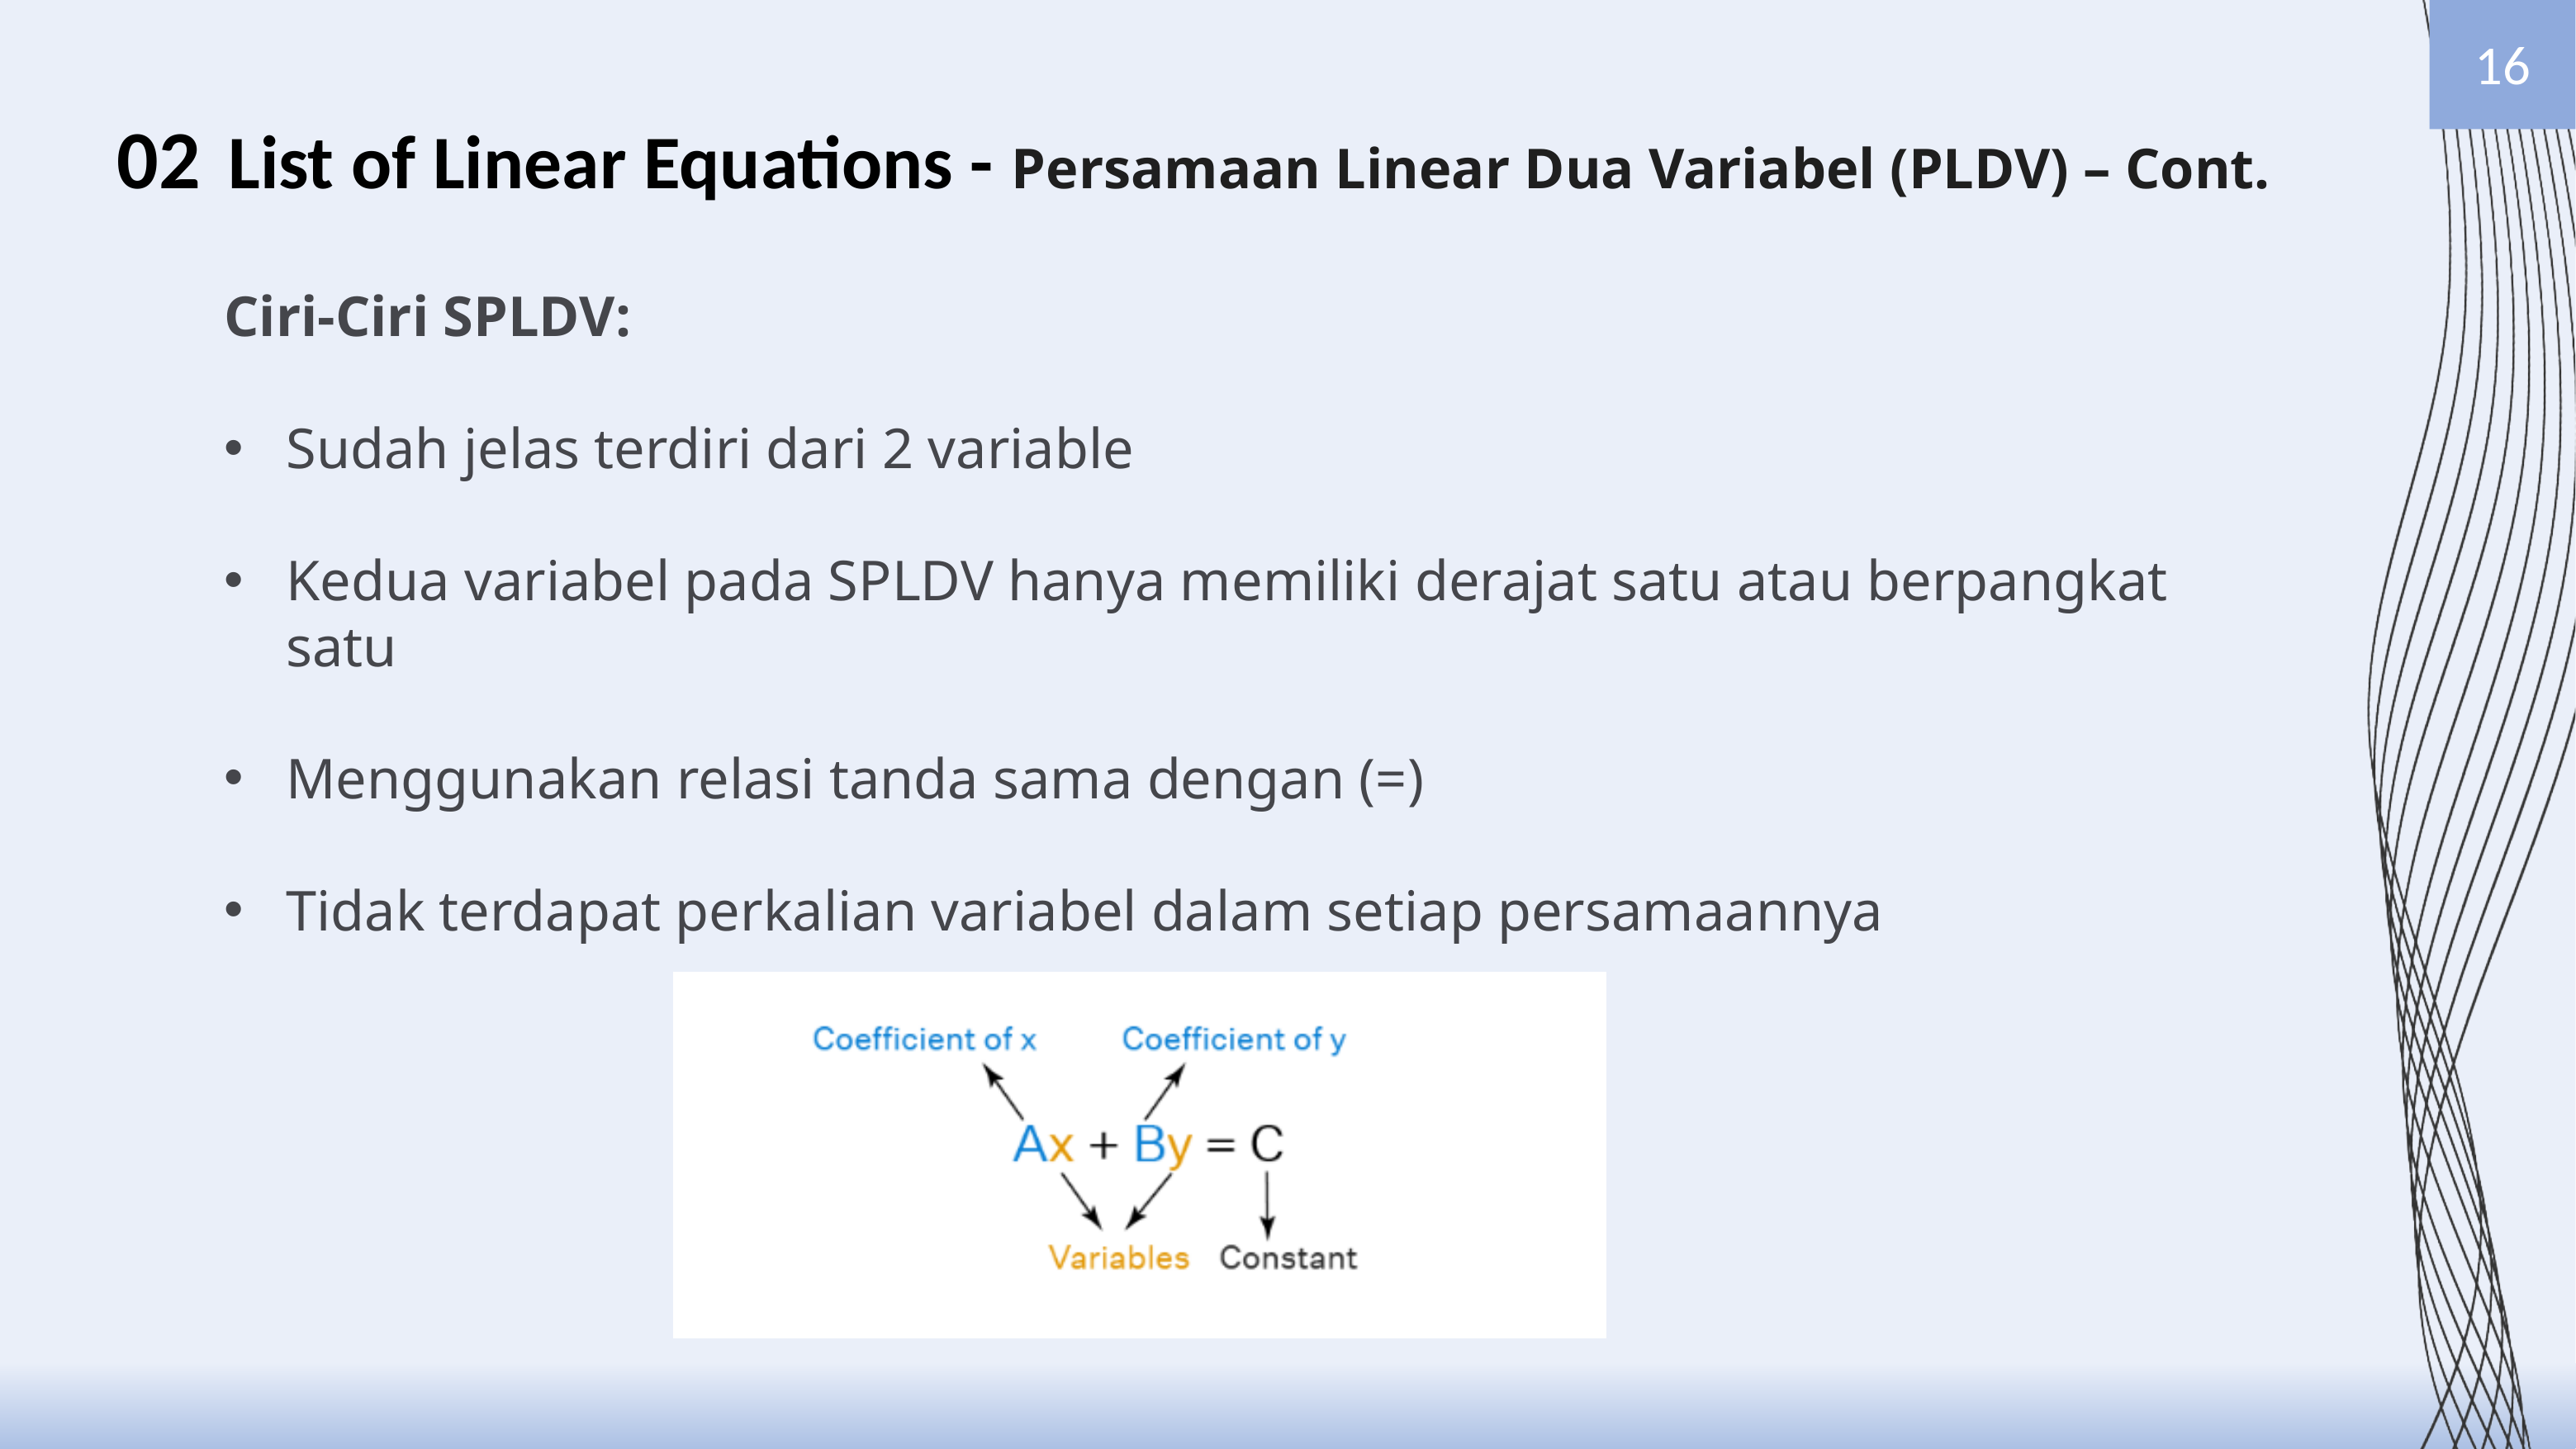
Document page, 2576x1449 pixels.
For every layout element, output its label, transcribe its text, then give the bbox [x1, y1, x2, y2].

text_box 02 [104, 100, 214, 211]
picture [673, 0, 2576, 1449]
text_box List of Linear Equations - Persamaan Linear Dua Variabel (PLDV) – Cont. [216, 114, 2351, 217]
text_box Ciri-Ciri SPLDV: Sudah jelas terdiri dari 2 variable Kedua variabel pada SPLDV hanya memiliki derajat satu atau berpangkat satu Menggunakan relasi tanda sama dengan (=) Tidak terdapat perkalian variabel dalam setiap persamaannya [211, 275, 2222, 948]
text_box 16 [2429, 0, 2576, 130]
